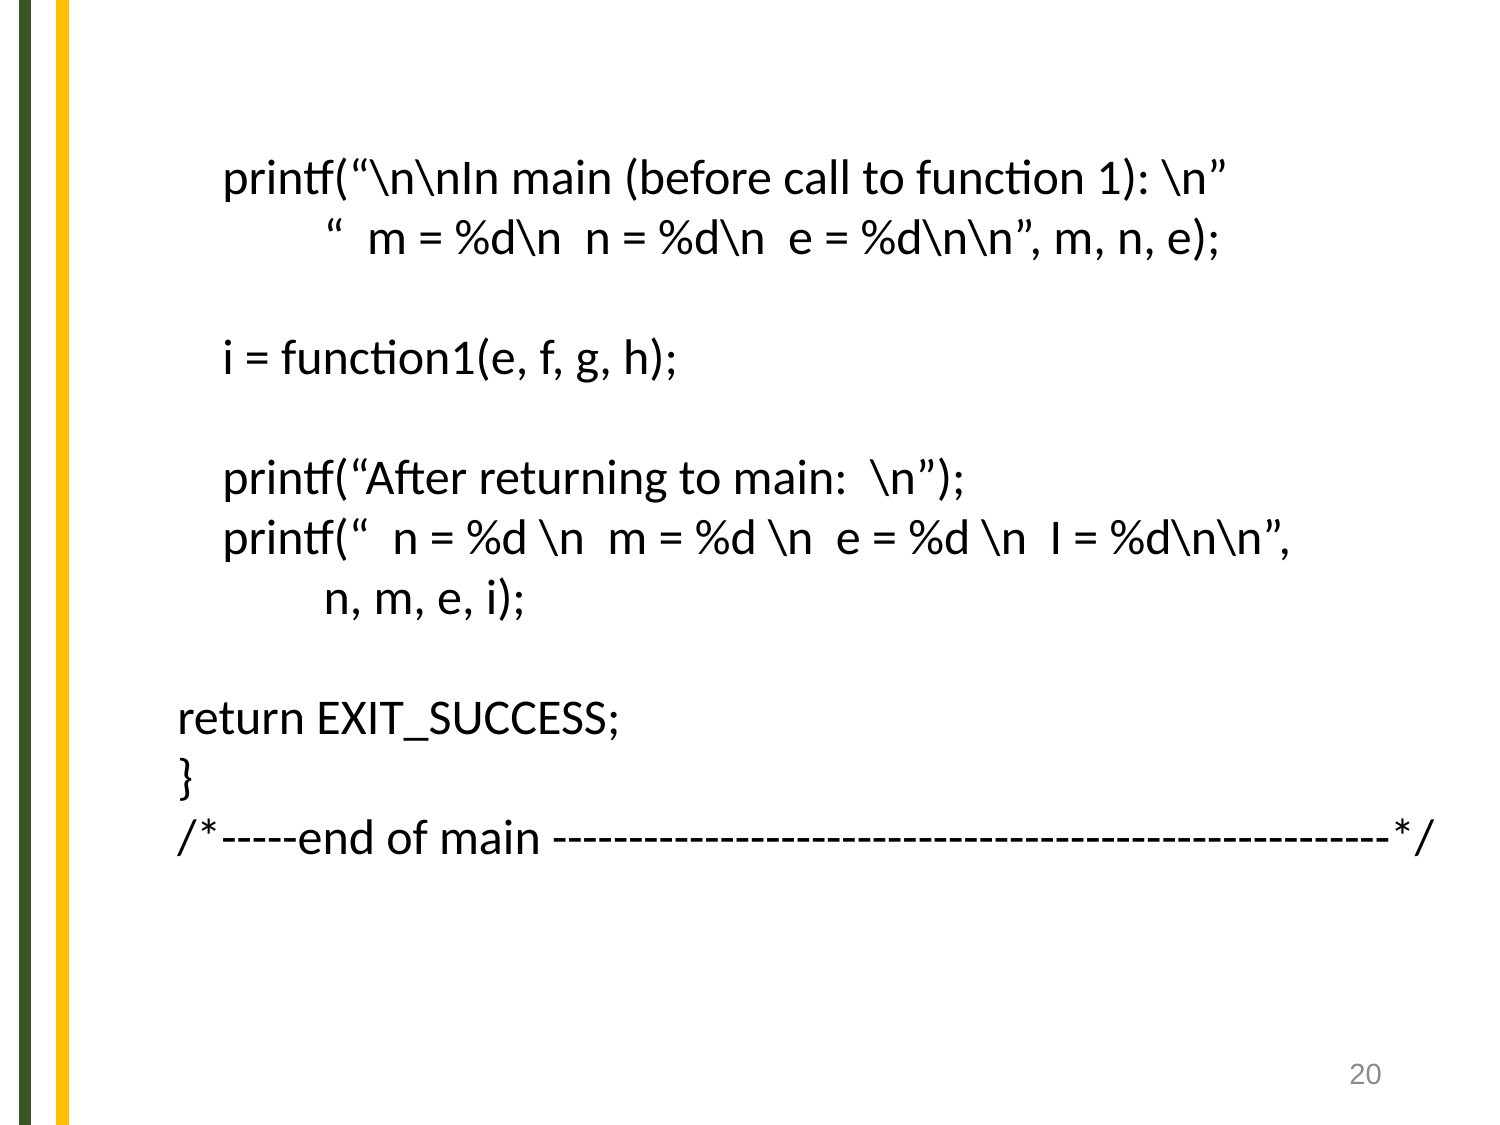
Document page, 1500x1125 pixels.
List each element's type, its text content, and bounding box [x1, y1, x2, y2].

text_box printf(“\n\nIn main (before call to function 1): \n” “ m = %d\n n = %d\n e = %d\n\n”, m, n, e); i = function1(e, f, g, h); printf(“After returning to main: \n”); printf(“ n = %d \n m = %d \n e = %d \n I = %d\n\n”, n, m, e, i); return EXIT_SUCCESS; } /*-----end of main -------------------------------------------------------*/ [162, 137, 1463, 933]
slide_number 20 [1059, 1042, 1397, 1103]
